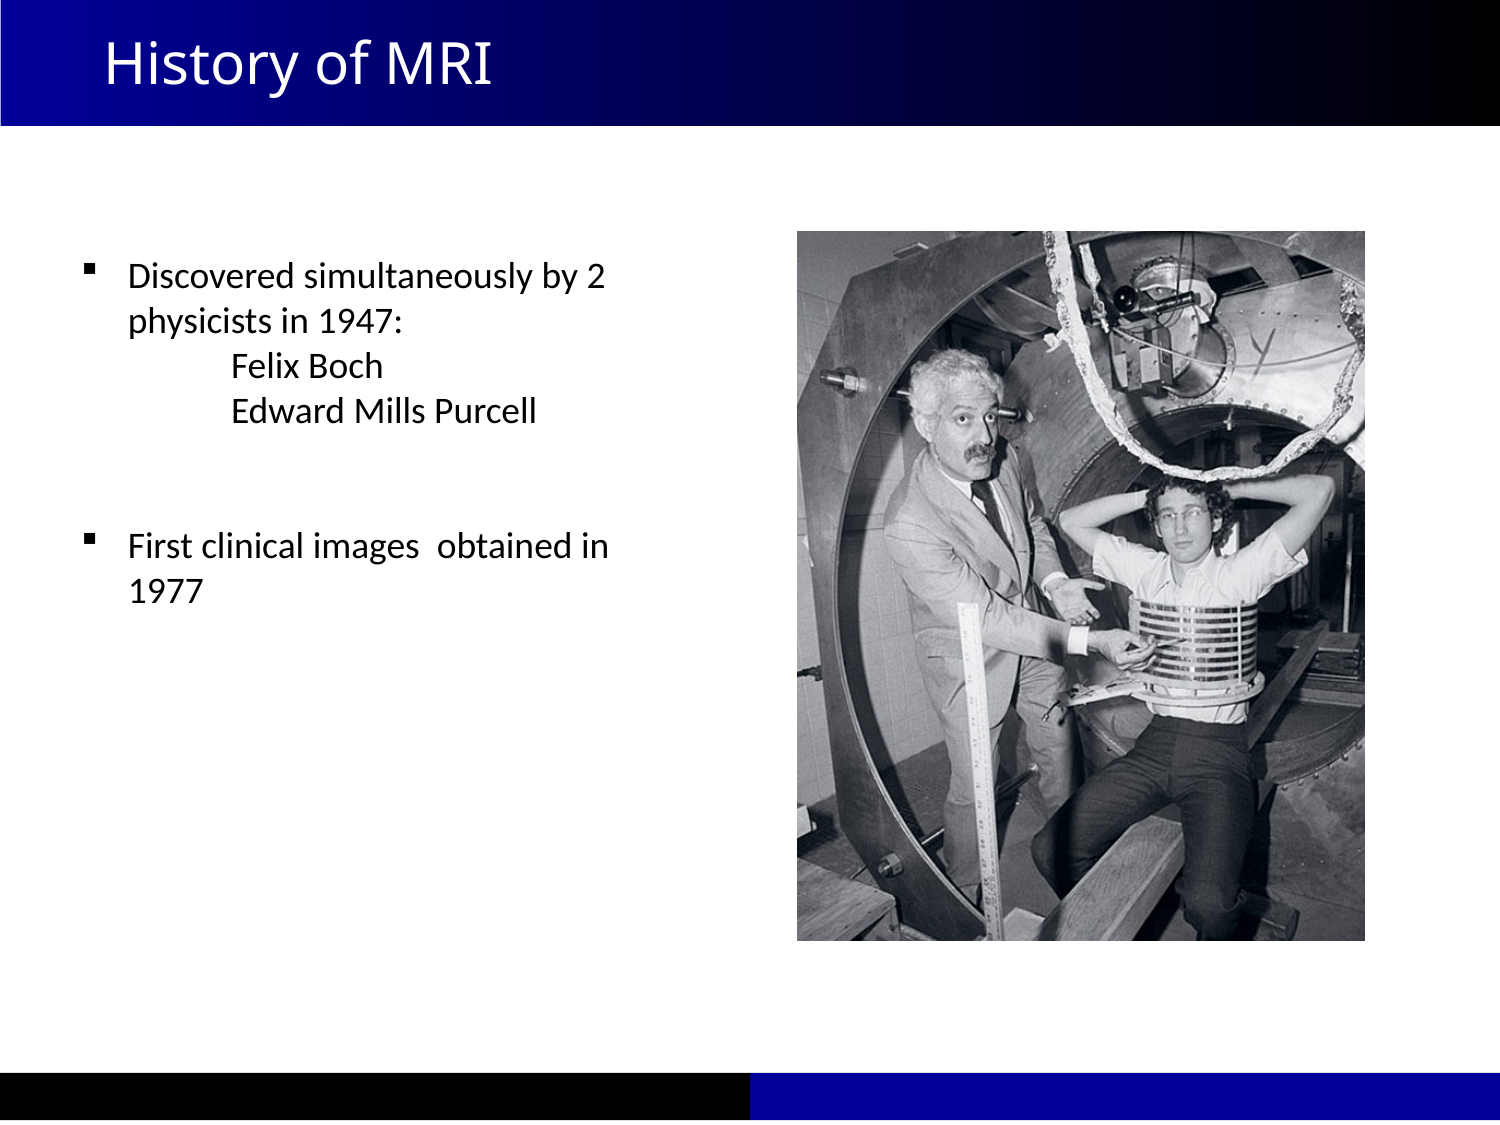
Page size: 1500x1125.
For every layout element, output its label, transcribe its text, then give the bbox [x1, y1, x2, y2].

text_box History of MRI [88, 19, 1105, 104]
text_box Discovered simultaneously by 2 physicists in 1947: Felix Boch Edward Mills Purcell First clinical images obtained in 1977 [66, 243, 681, 709]
picture [796, 231, 1365, 941]
